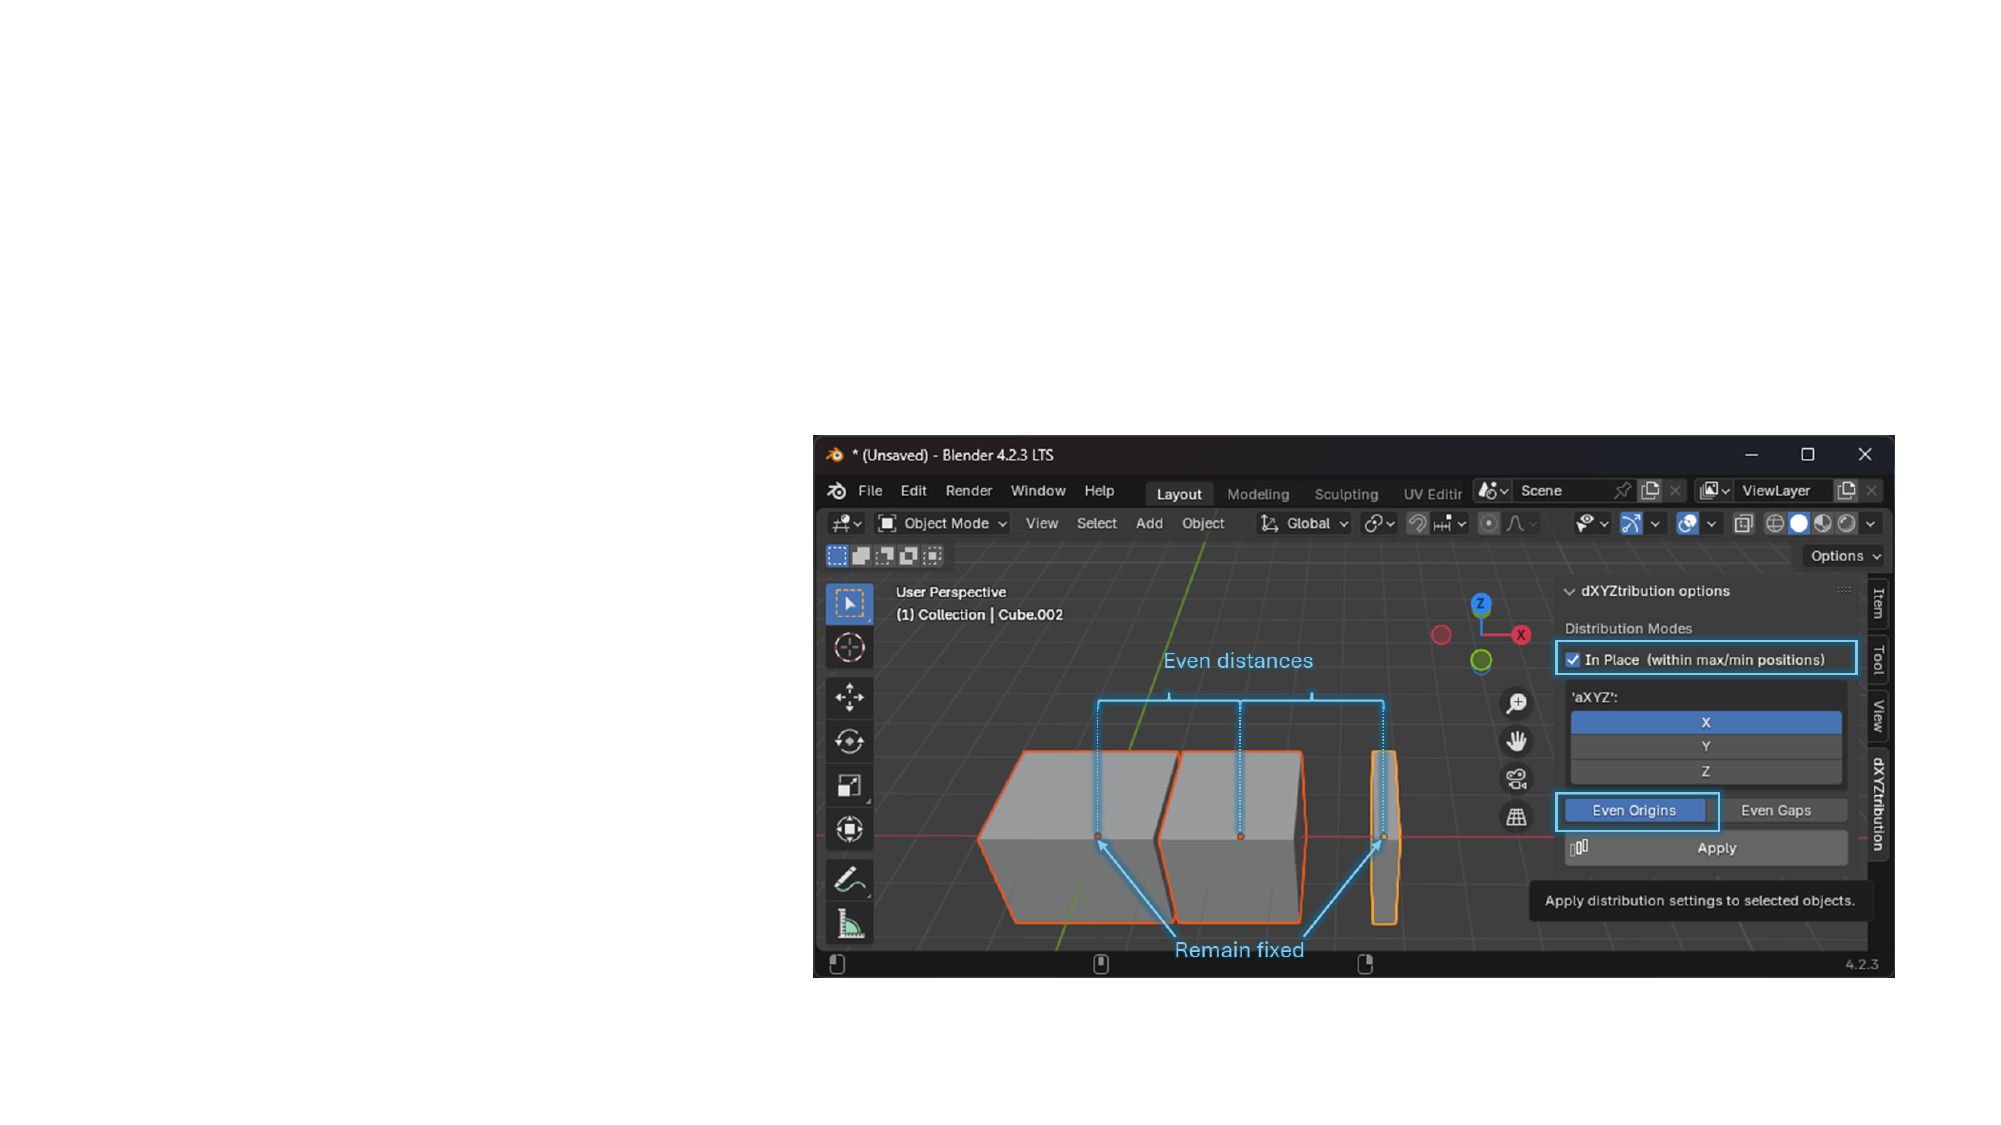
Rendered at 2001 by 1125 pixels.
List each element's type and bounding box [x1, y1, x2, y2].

picture [812, 435, 1896, 982]
